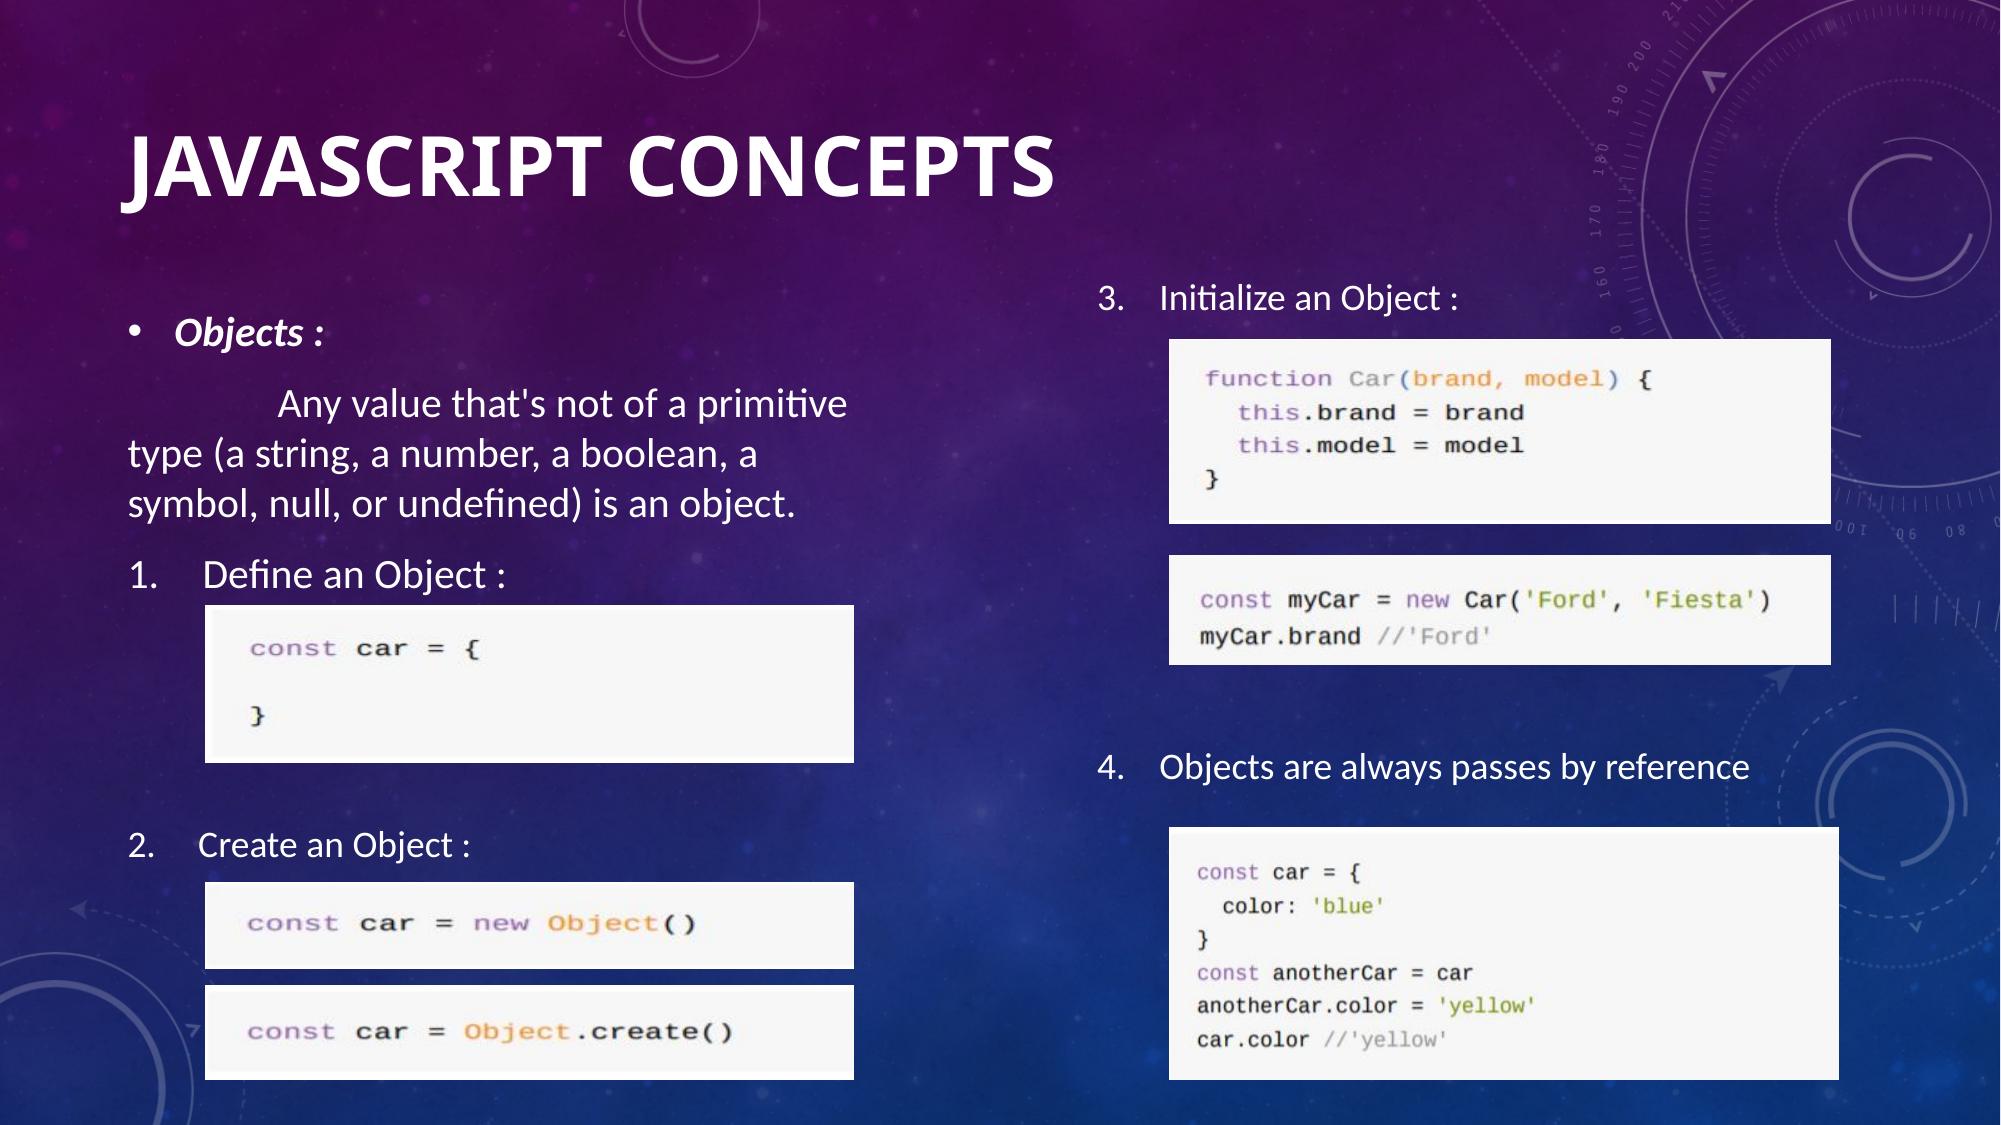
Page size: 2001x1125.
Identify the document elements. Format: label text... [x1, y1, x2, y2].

text_box [1209, 298, 1831, 339]
picture [205, 881, 854, 969]
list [205, 604, 854, 763]
text_box 3. Initialize an Object : [1082, 265, 1752, 326]
picture [0, 0, 2001, 1125]
title JAvaScript Concepts [112, 99, 1775, 226]
text_box 4. Objects are always passes by reference [1082, 734, 1792, 795]
list Objects : Any value that's not of a primitive type (a string, a number, a boolean, a symbol, null, or undefined) is an object. Define an Object : 2. Create an Object : [112, 242, 890, 1125]
picture [205, 985, 854, 1080]
